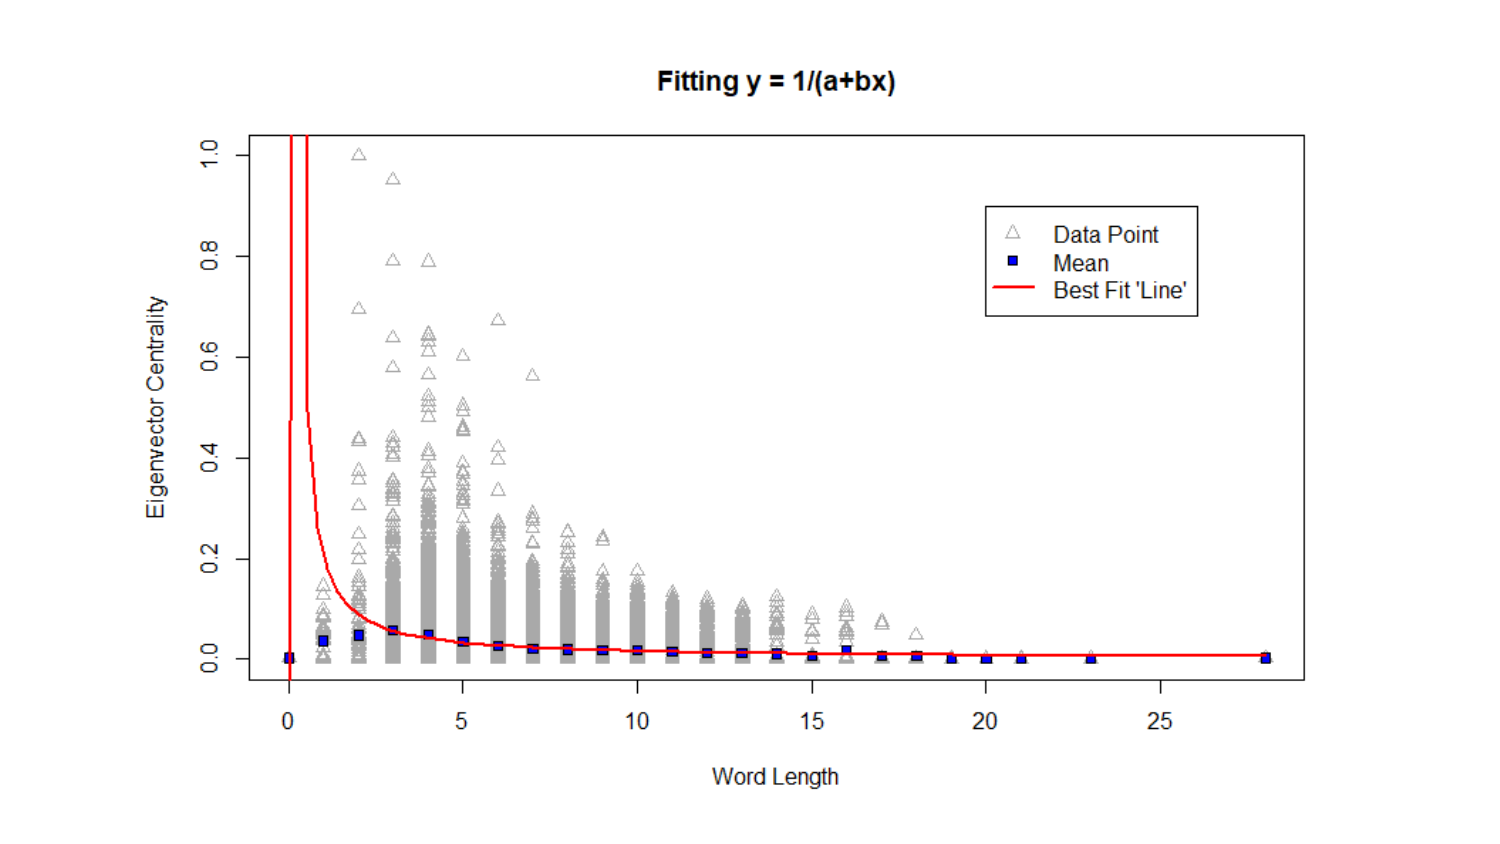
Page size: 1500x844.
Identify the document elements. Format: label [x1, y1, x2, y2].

picture [138, 24, 1362, 819]
